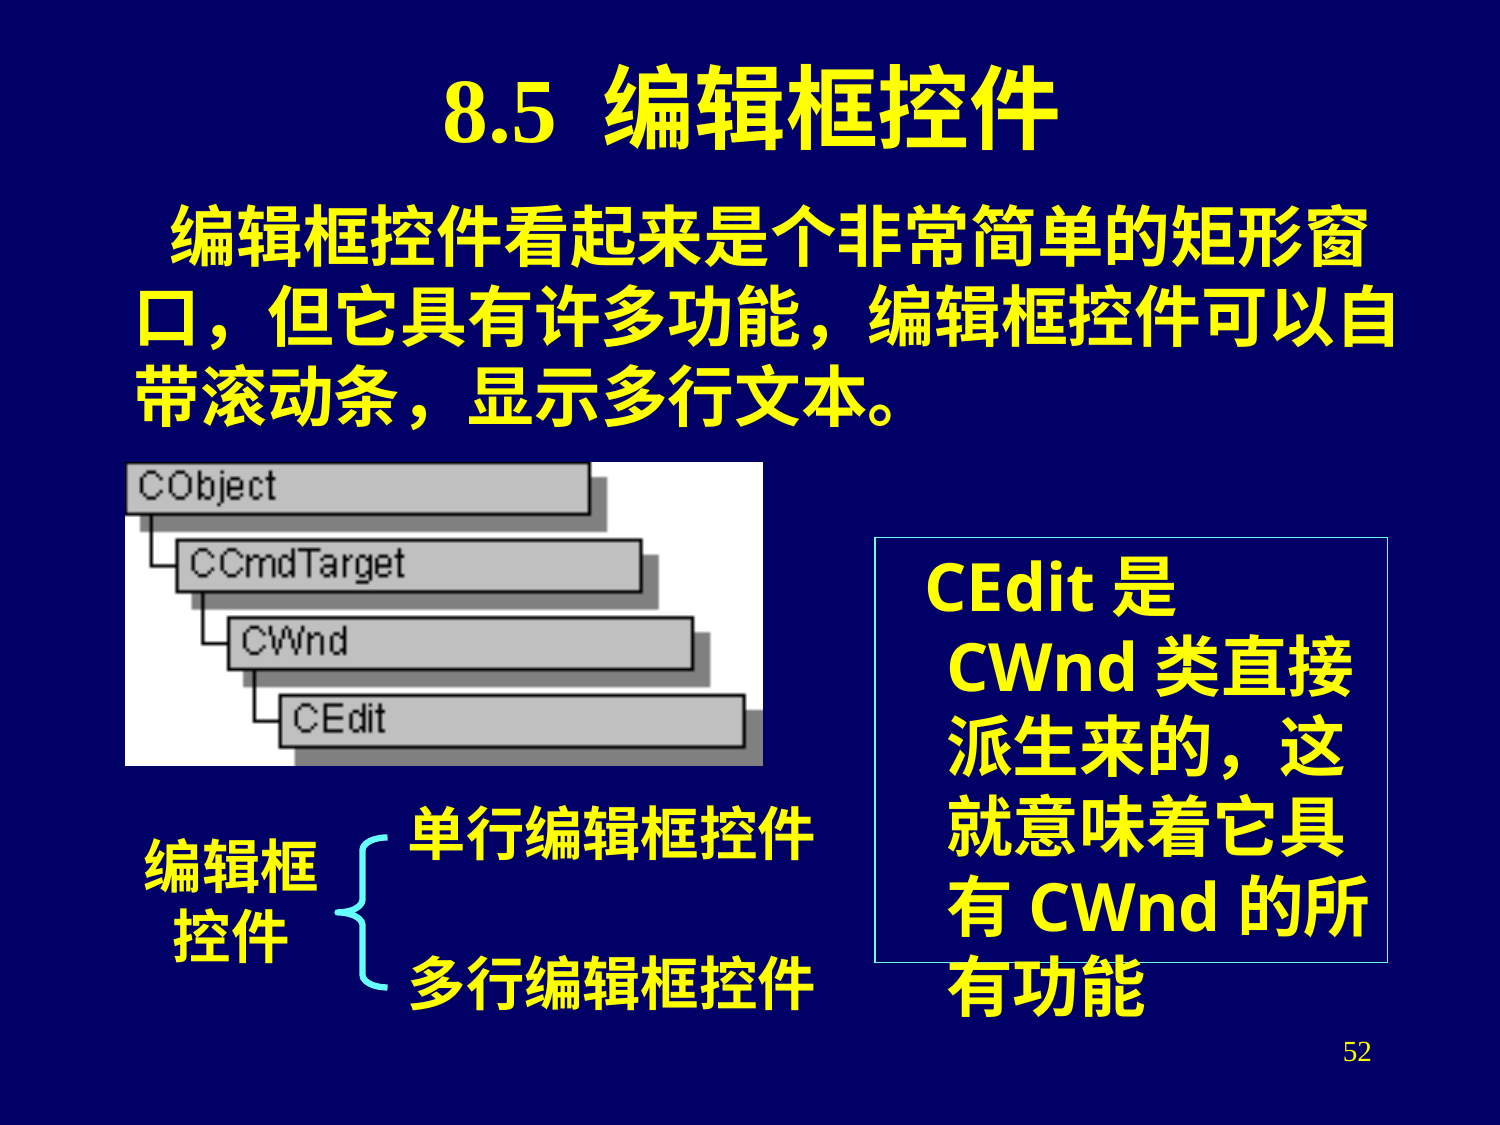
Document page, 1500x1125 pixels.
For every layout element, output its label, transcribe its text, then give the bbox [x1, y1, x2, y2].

text_box 单行编辑框控件 [393, 789, 831, 875]
text_box 编辑框控件 [124, 822, 338, 978]
picture [124, 462, 763, 766]
text_box 多行编辑框控件 [393, 939, 831, 1025]
text_box CEdit是CWnd类直接派生来的，这就意味着它具有CWnd的所有功能 [874, 537, 1388, 963]
slide_number 52 [1074, 1025, 1388, 1100]
text_box [337, 837, 388, 988]
list 编辑框控件看起来是个非常简单的矩形窗口，但它具有许多功能，编辑框控件可以自带滚动条，显示多行文本。 [62, 187, 1425, 450]
title 8.5 编辑框控件 [125, 37, 1400, 175]
